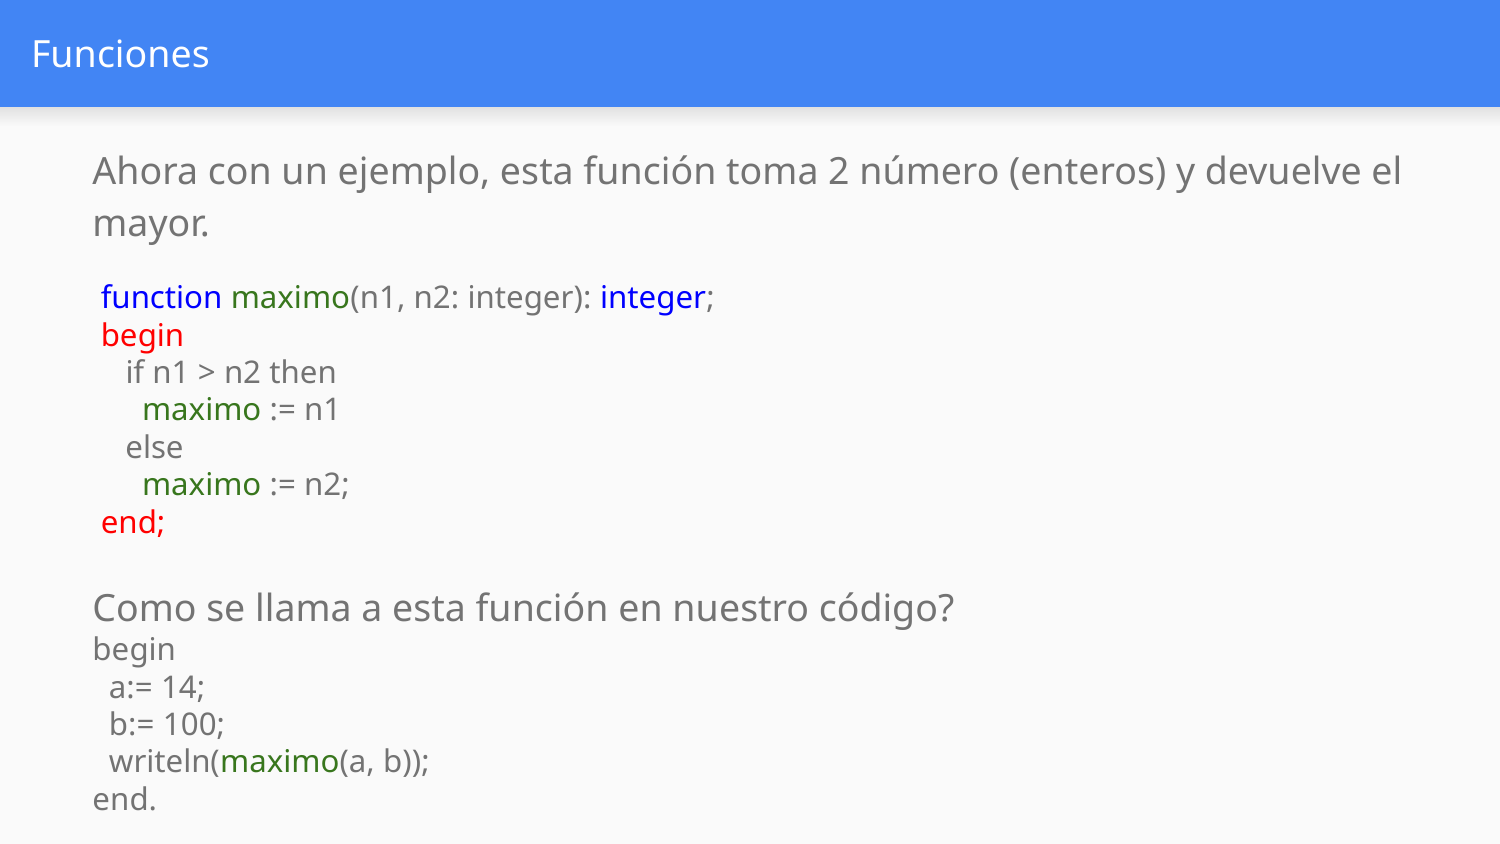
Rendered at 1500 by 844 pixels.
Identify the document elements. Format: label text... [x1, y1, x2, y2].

list Ahora con un ejemplo, esta función toma 2 número (enteros) y devuelve el mayor. function maximo(n1, n2: integer): integer; begin if n1 > n2 then maximo := n1 else maximo := n2; end; Como se llama a esta función en nuestro código? begin a:= 14; b:= 100; writeln(maximo(a, b)); end. [77, 125, 1427, 824]
title Funciones [16, 2, 1464, 102]
